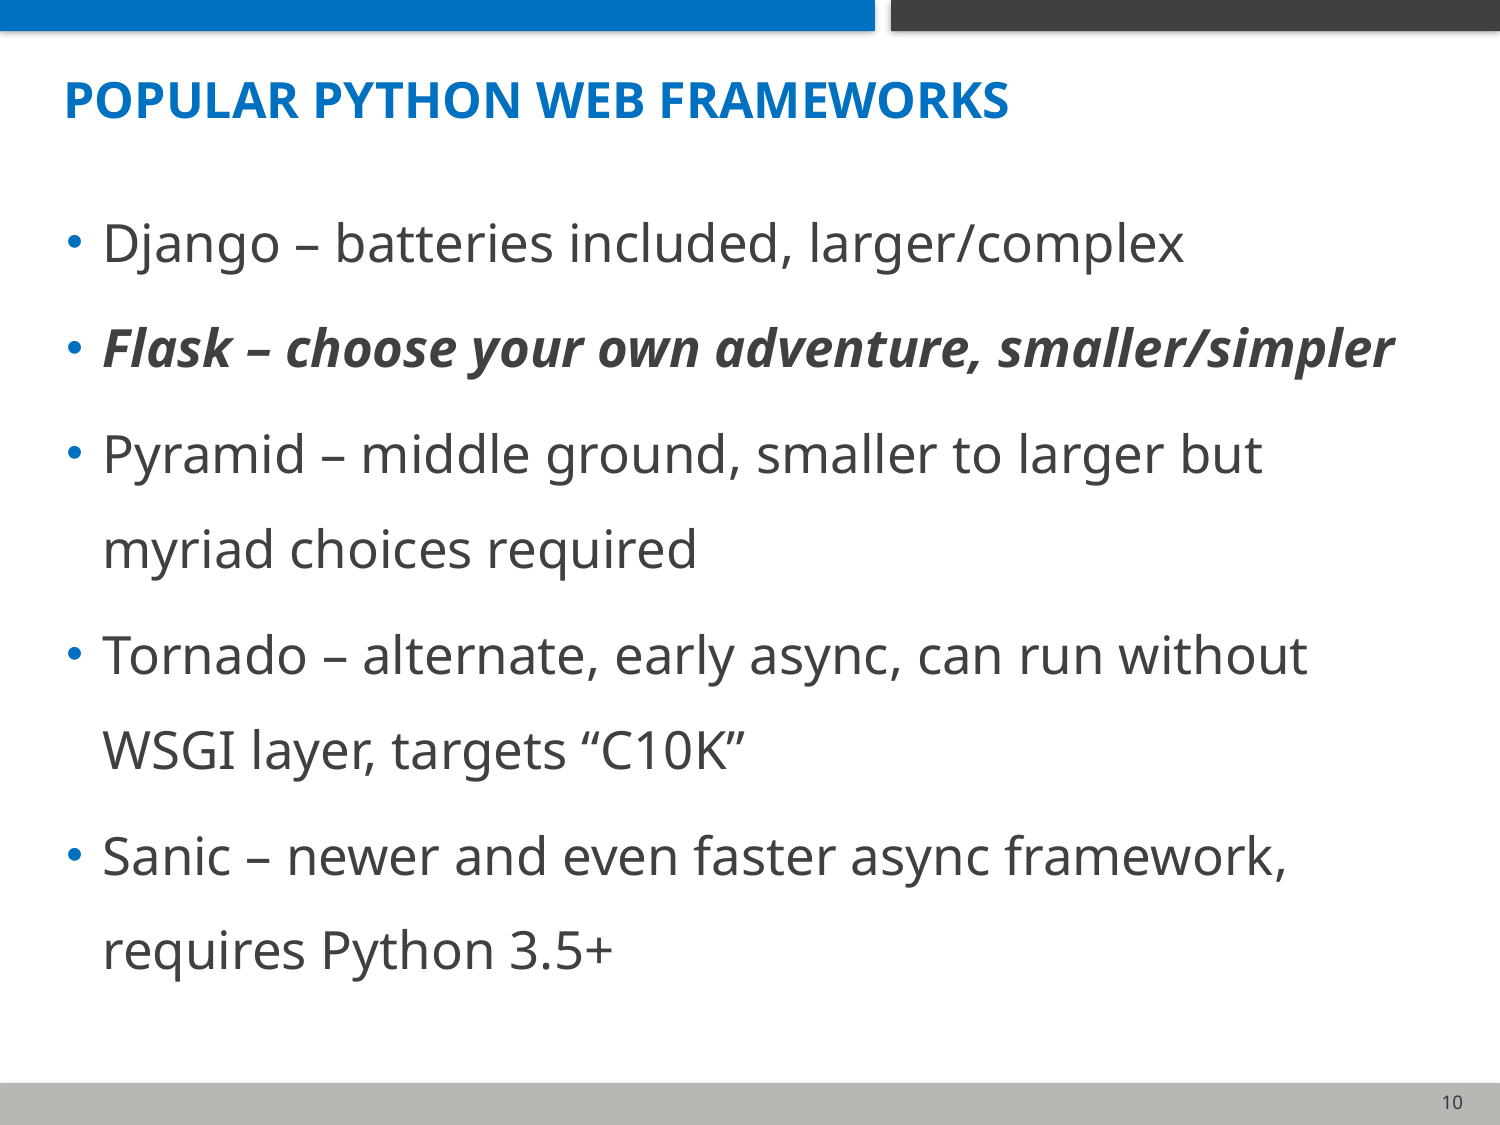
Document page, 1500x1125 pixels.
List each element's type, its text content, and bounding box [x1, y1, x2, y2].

list Django – batteries included, larger/complex Flask – choose your own adventure, smaller/simpler Pyramid – middle ground, smaller to larger but myriad choices required Tornado – alternate, early async, can run without WSGI layer, targets “C10K” Sanic – newer and even faster async framework, requires Python 3.5+ [51, 170, 1425, 1052]
title Popular Python web Frameworks [48, 54, 1424, 142]
